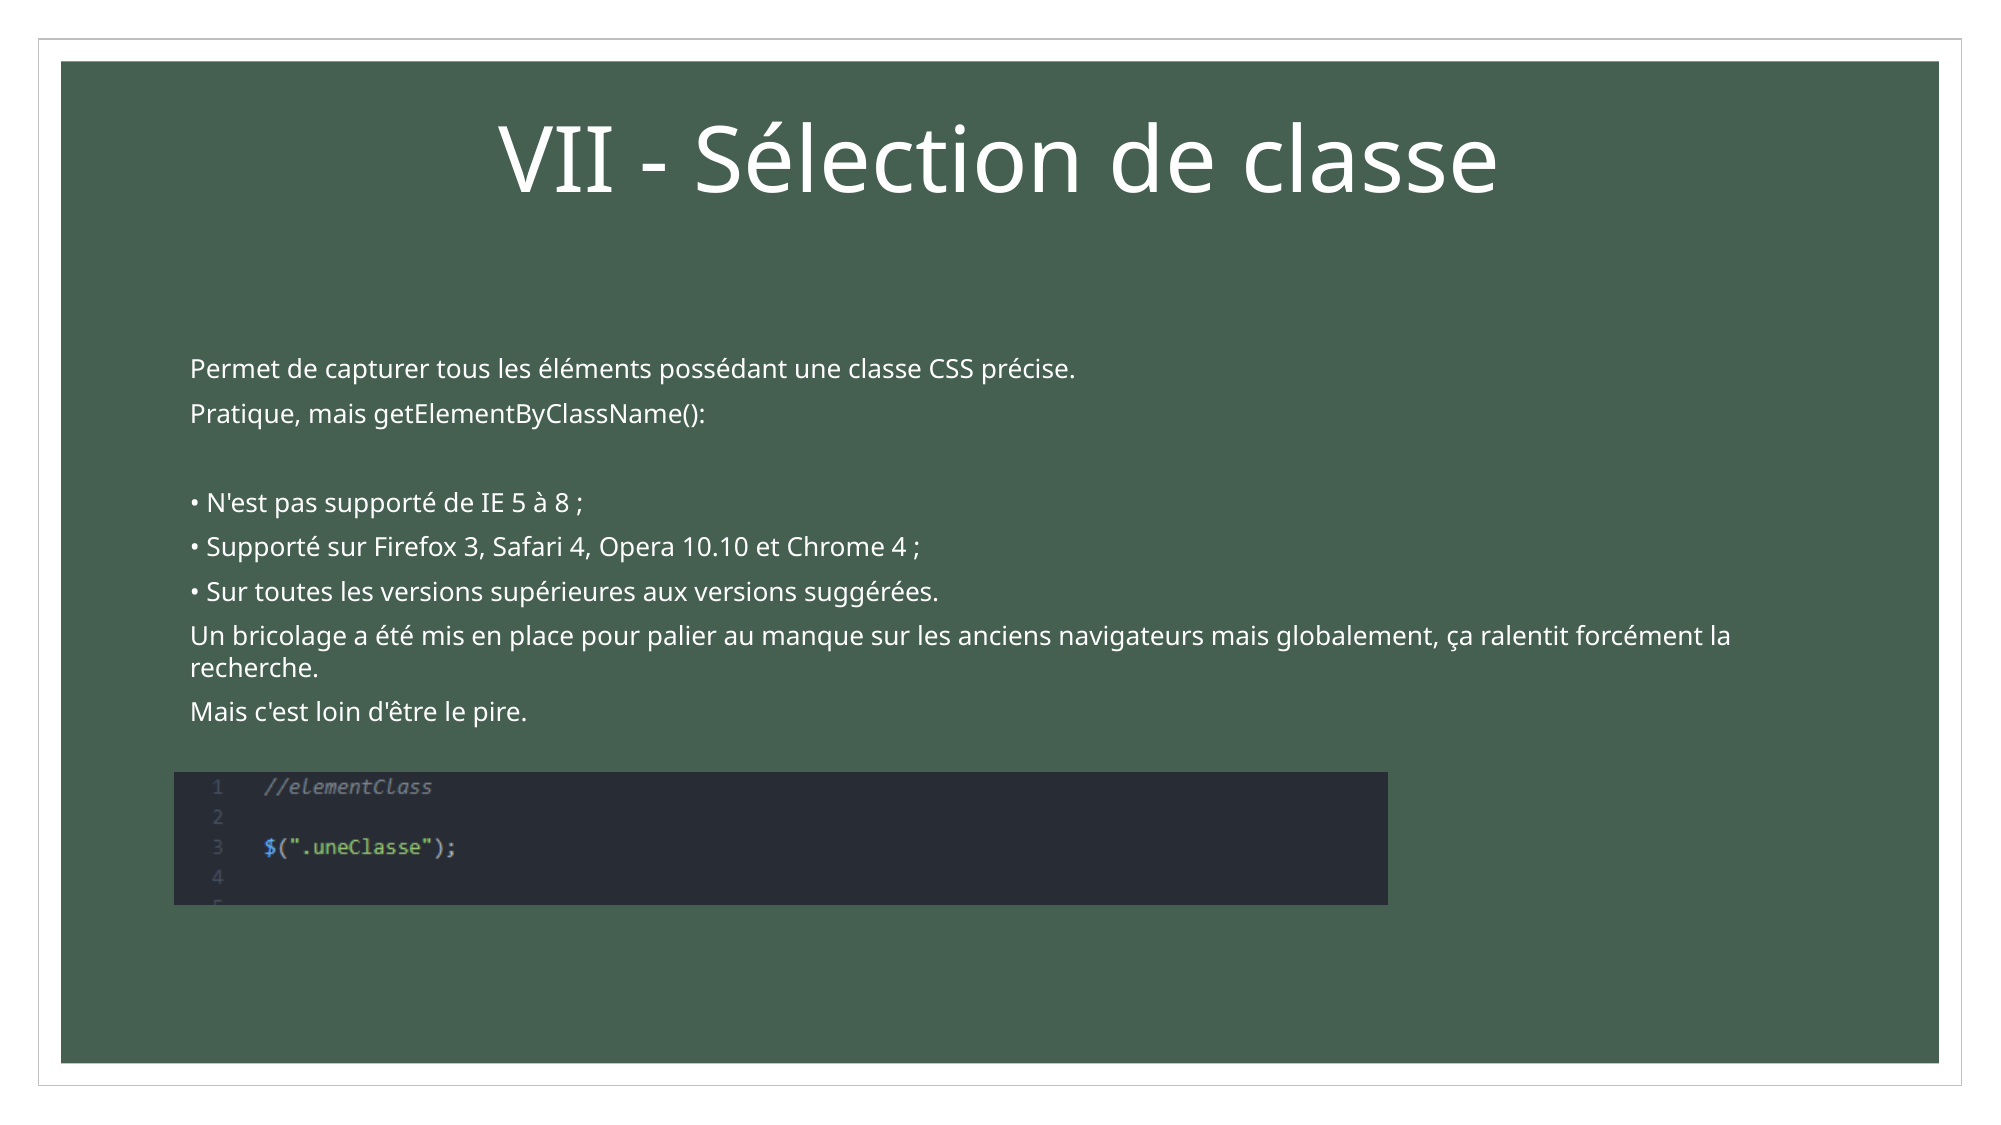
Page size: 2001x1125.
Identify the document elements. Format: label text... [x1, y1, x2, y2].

picture [174, 772, 1388, 905]
title VII - Sélection de classe [174, 105, 1825, 331]
list Permet de capturer tous les éléments possédant une classe CSS précise. Pratique, mais getElementByClassName(): • N'est pas supporté de IE 5 à 8 ; • Supporté sur Firefox 3, Safari 4, Opera 10.10 et Chrome 4 ; • Sur toutes les versions supérieures aux versions suggérées. Un bricolage a été mis en place pour palier au manque sur les anciens navigateurs mais globalement, ça ralentit forcément la recherche. Mais c'est loin d'être le pire. [174, 345, 1825, 739]
